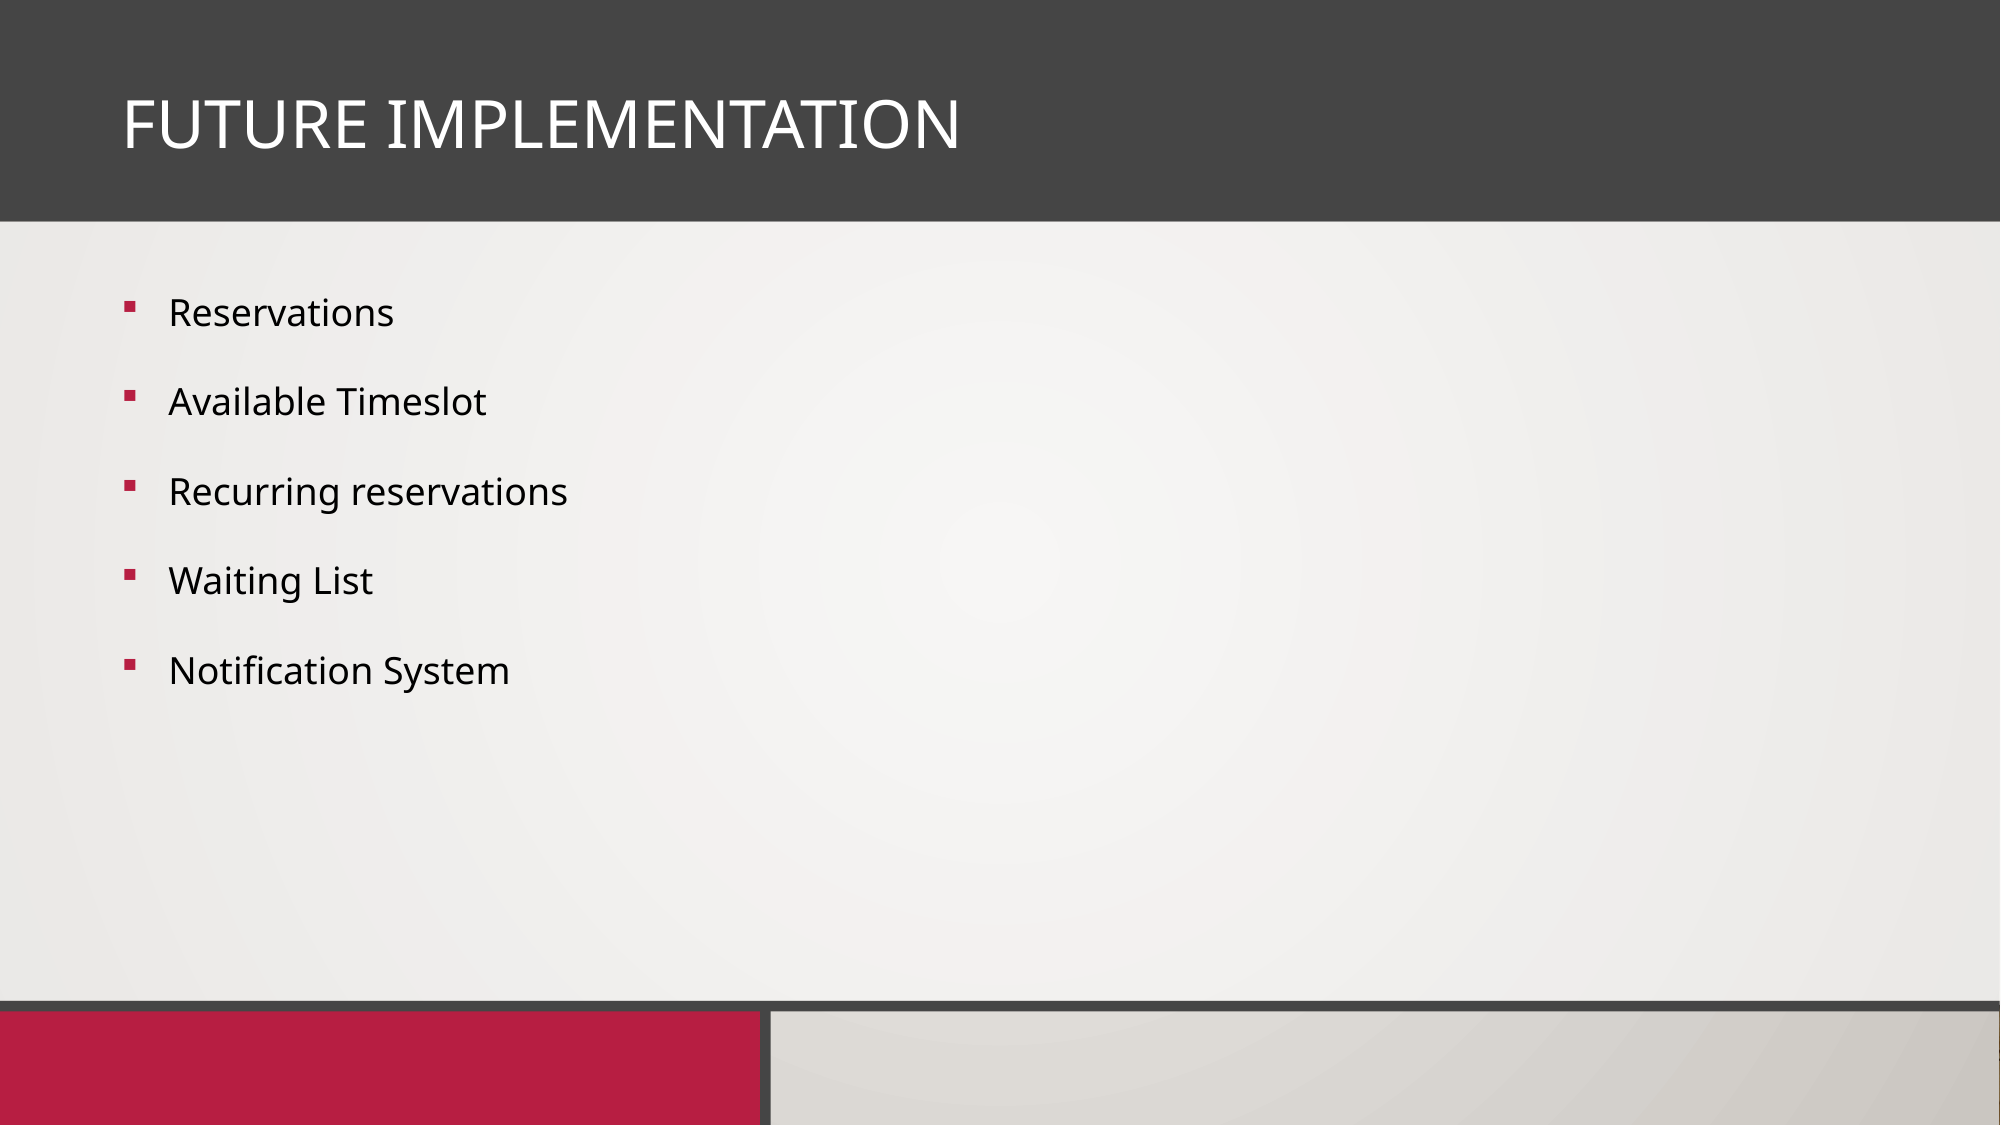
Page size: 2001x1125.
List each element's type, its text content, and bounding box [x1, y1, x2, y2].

list Reservations Available Timeslot Recurring reservations Waiting List Notification System [106, 270, 733, 953]
title Future Implementation [106, 15, 1895, 207]
